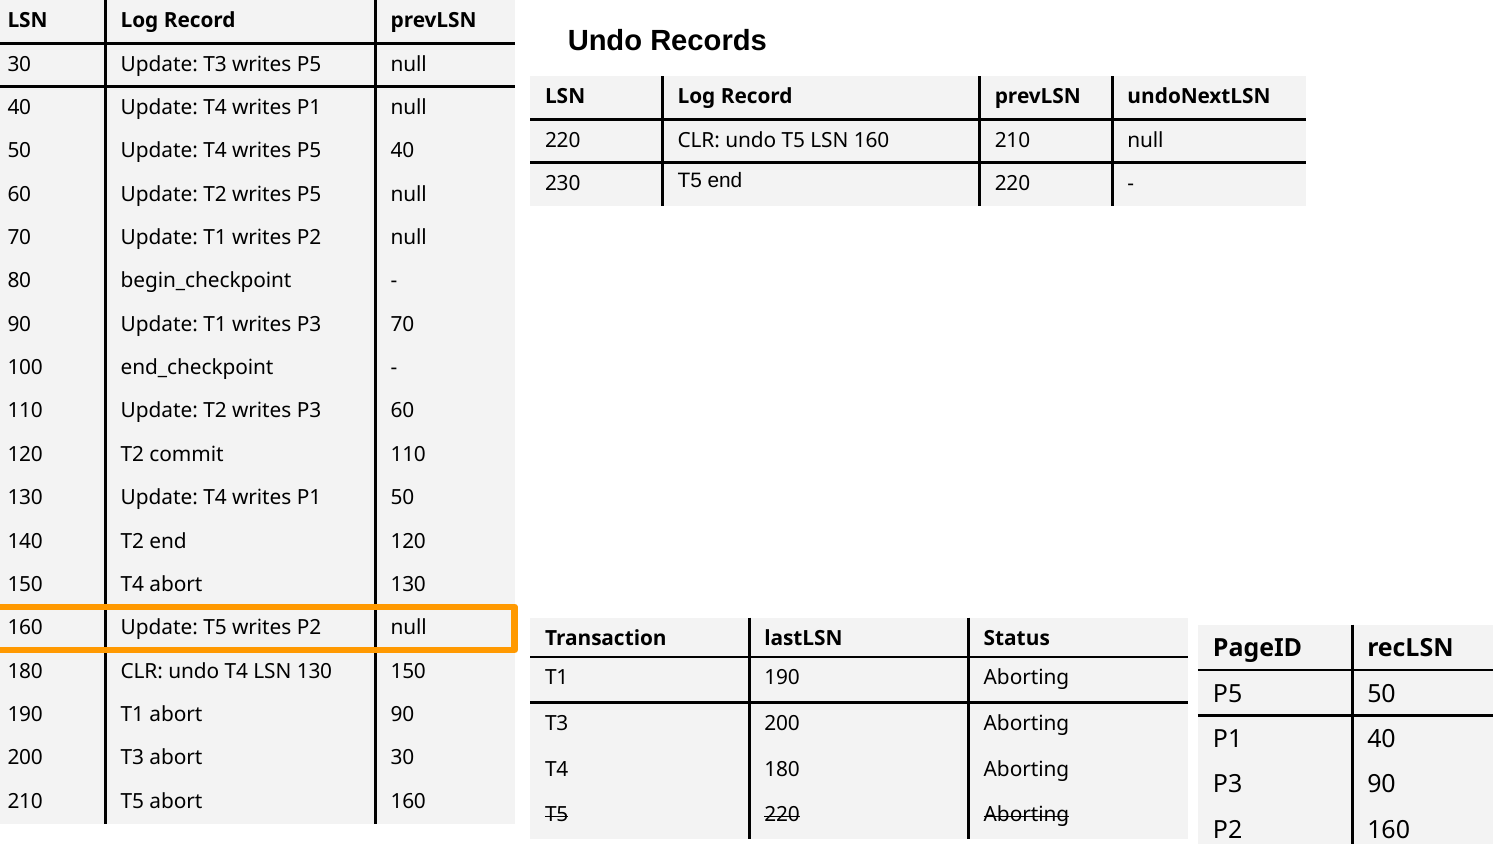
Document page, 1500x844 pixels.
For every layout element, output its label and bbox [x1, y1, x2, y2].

table_cell [377, 45, 515, 85]
table_cell [1354, 717, 1493, 844]
table_cell [530, 164, 661, 206]
table_header [751, 618, 967, 656]
table_cell [530, 658, 748, 701]
table_cell [0, 651, 104, 824]
table_header [377, 0, 515, 42]
table_header [530, 76, 661, 118]
table_cell [1114, 121, 1306, 161]
table_cell [107, 45, 374, 85]
table_cell [751, 658, 967, 701]
table_header [981, 76, 1111, 118]
table_header [664, 76, 978, 118]
table_header [1198, 625, 1351, 669]
table_header [970, 618, 1188, 656]
table_cell [664, 164, 978, 206]
table_header [530, 618, 748, 656]
table_header [1114, 76, 1306, 118]
table_cell [377, 651, 515, 824]
table_cell [970, 704, 1188, 839]
text_box [552, 6, 873, 72]
table_cell [0, 88, 104, 606]
table_cell [664, 121, 978, 161]
table_cell [0, 45, 104, 85]
table_header [1354, 625, 1493, 669]
table_cell [530, 121, 661, 161]
table_cell [1198, 671, 1351, 714]
table_cell [1114, 164, 1306, 206]
table_cell [970, 658, 1188, 701]
table_cell [1198, 717, 1351, 844]
table_cell [107, 88, 374, 606]
table_cell [377, 88, 515, 606]
table_cell [1354, 671, 1493, 714]
table_cell [530, 704, 748, 839]
text_box [0, 606, 515, 651]
table_cell [981, 164, 1111, 206]
table_cell [981, 121, 1111, 161]
table_header [0, 0, 104, 42]
table_cell [751, 704, 967, 839]
table_header [107, 0, 374, 42]
table_cell [107, 651, 374, 824]
